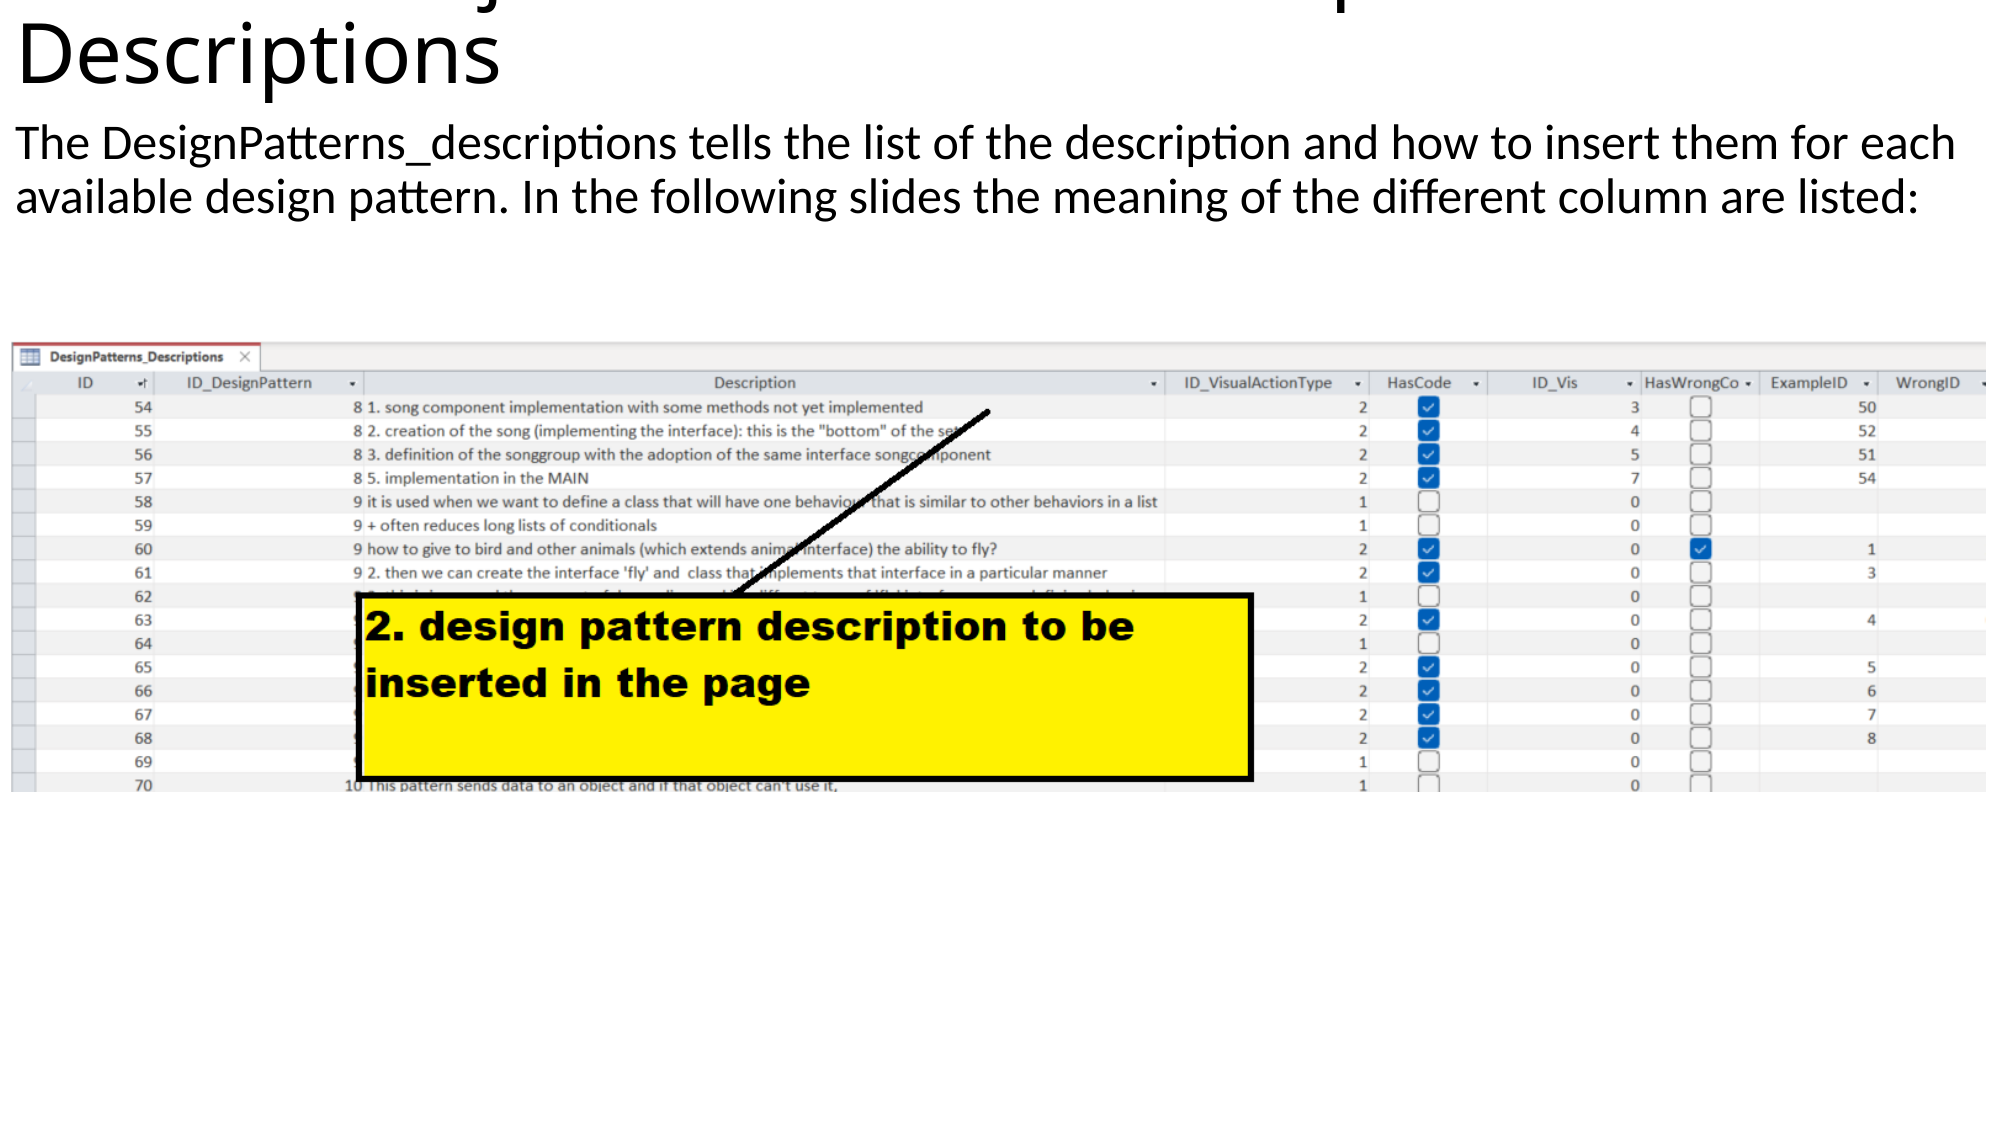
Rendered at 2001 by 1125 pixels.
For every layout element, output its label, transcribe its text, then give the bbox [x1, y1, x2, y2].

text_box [11, 340, 1986, 792]
subtitle The DesignPatterns_descriptions tells the list of the description and how to insert them for each available design pattern. In the following slides the meaning of the different column are listed: [0, 109, 2000, 381]
title Console Project – Database description – Descriptions [0, 0, 2000, 109]
